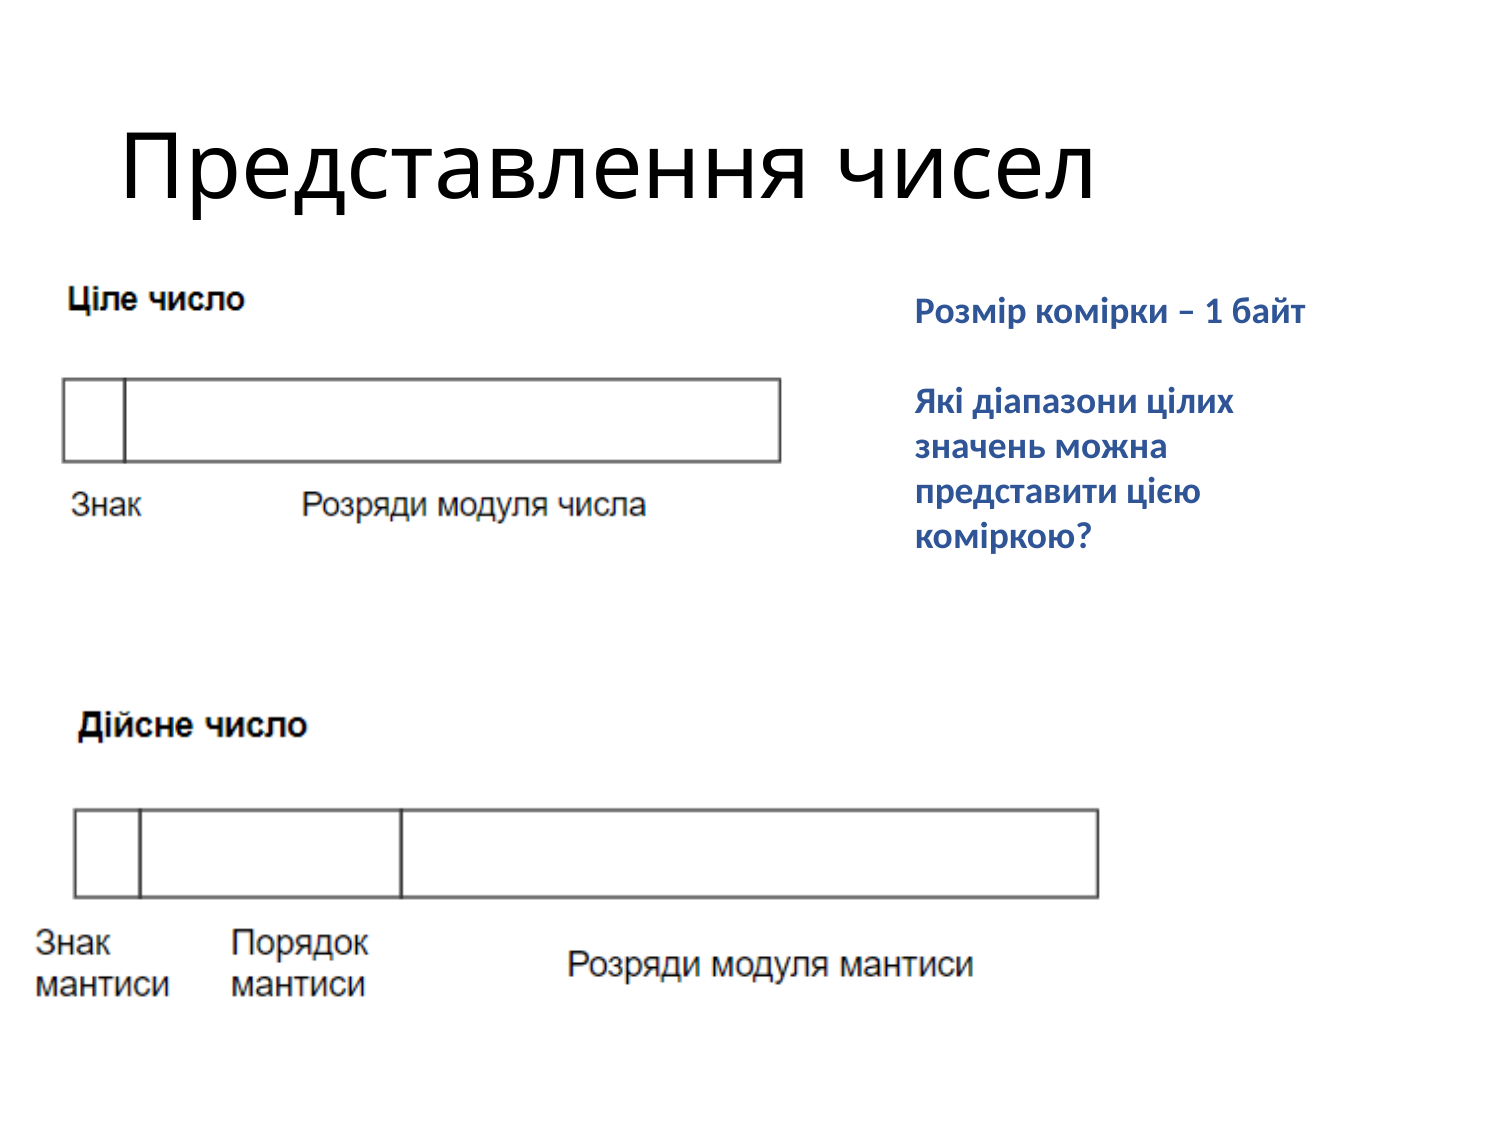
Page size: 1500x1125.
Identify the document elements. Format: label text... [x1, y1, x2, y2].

picture [0, 686, 1147, 1060]
picture [19, 251, 843, 550]
text_box Розмір комірки – 1 байт Які діапазони цілих значень можна представити цією коміркою? [899, 279, 1363, 564]
title Представлення чисел [103, 59, 1397, 278]
